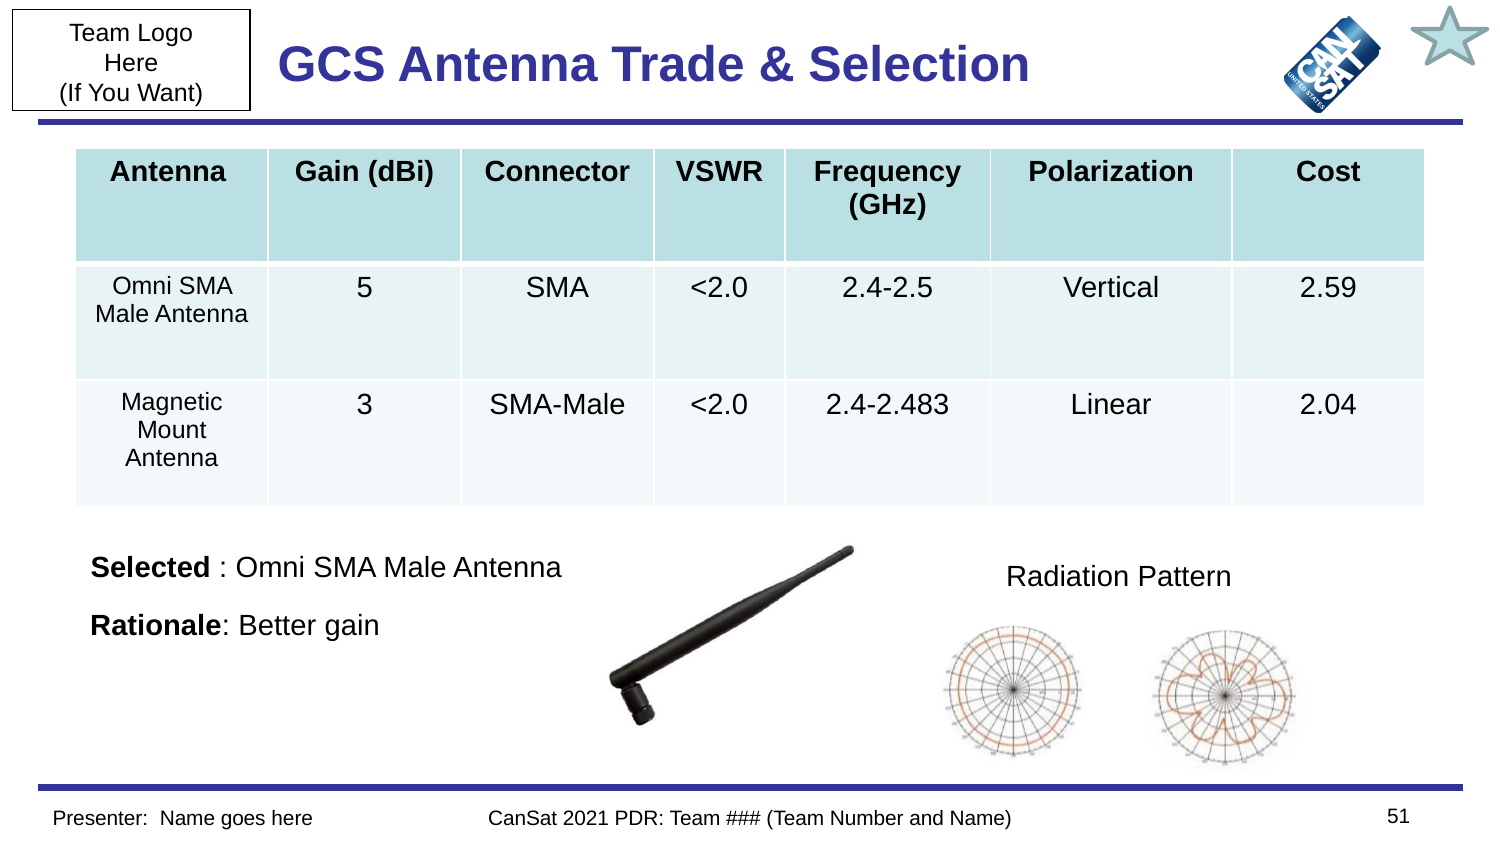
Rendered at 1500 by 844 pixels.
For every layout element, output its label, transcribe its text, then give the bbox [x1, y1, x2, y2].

table_cell SMA [462, 267, 653, 379]
table_cell Linear [991, 381, 1231, 506]
table_cell 5 [269, 267, 460, 379]
title GCS Antenna Trade & Selection [262, 9, 1238, 113]
table_cell 3 [269, 381, 460, 506]
table_cell 2.59 [1233, 267, 1424, 379]
text_box [1412, 7, 1488, 64]
table_cell 2.04 [1233, 381, 1424, 506]
table_cell Vertical [991, 267, 1231, 379]
picture [586, 533, 866, 739]
table_header Antenna [76, 149, 267, 261]
table_header Frequency (GHz) [786, 149, 990, 261]
table_cell Magnetic Mount Antenna [76, 381, 267, 506]
table_cell Omni SMA Male Antenna [76, 267, 267, 379]
table_cell 2.4-2.5 [786, 267, 990, 379]
table_header VSWR [655, 149, 784, 261]
table_cell <2.0 [655, 267, 784, 379]
table_cell 2.4-2.483 [786, 381, 990, 506]
text_box Selected : Omni SMA Male Antenna [75, 533, 584, 599]
footer CanSat 2021 PDR: Team ### (Team Number and Name) [450, 796, 1050, 827]
table_cell SMA-Male [462, 381, 653, 506]
table_cell <2.0 [655, 381, 784, 506]
table_header Polarization [991, 149, 1231, 261]
text_box Radiation Pattern [991, 550, 1248, 601]
table_header Cost [1233, 149, 1424, 261]
text_box Rationale: Better gain [75, 599, 581, 649]
text_box Presenter: Name goes here [37, 796, 413, 827]
picture [1284, 16, 1381, 113]
picture [1145, 624, 1306, 772]
table_header Gain (dBi) [269, 149, 460, 261]
table_header Connector [462, 149, 653, 261]
slide_number 51 [1312, 794, 1425, 825]
picture [939, 620, 1089, 768]
